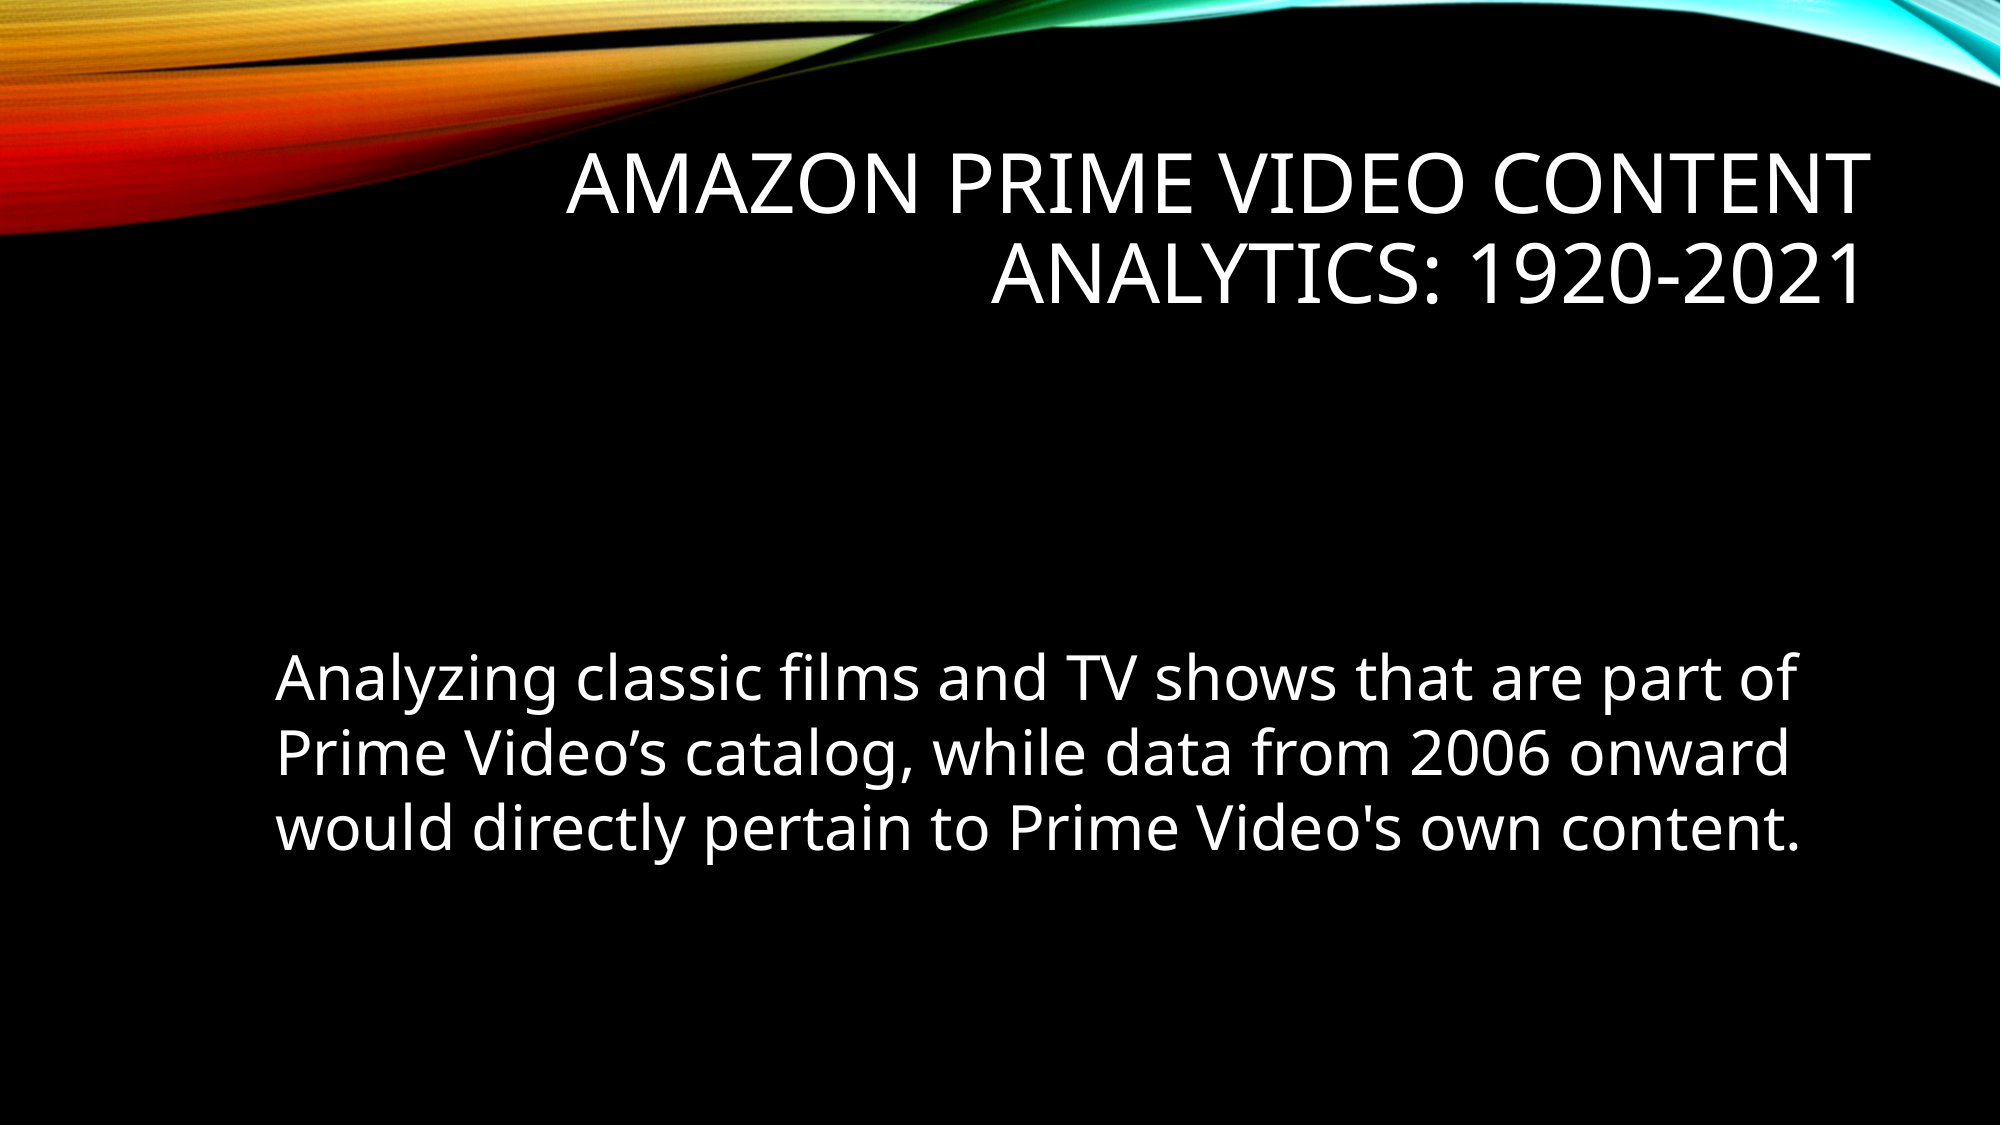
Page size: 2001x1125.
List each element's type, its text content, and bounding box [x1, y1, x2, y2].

picture [0, 0, 2000, 237]
title Amazon Prime Video Content Analytics: 1920-2021 [275, 125, 1888, 338]
text_box Analyzing classic films and TV shows that are part of Prime Video’s catalog, while data from 2006 onward would directly pertain to Prime Video's own content. [260, 630, 1832, 871]
